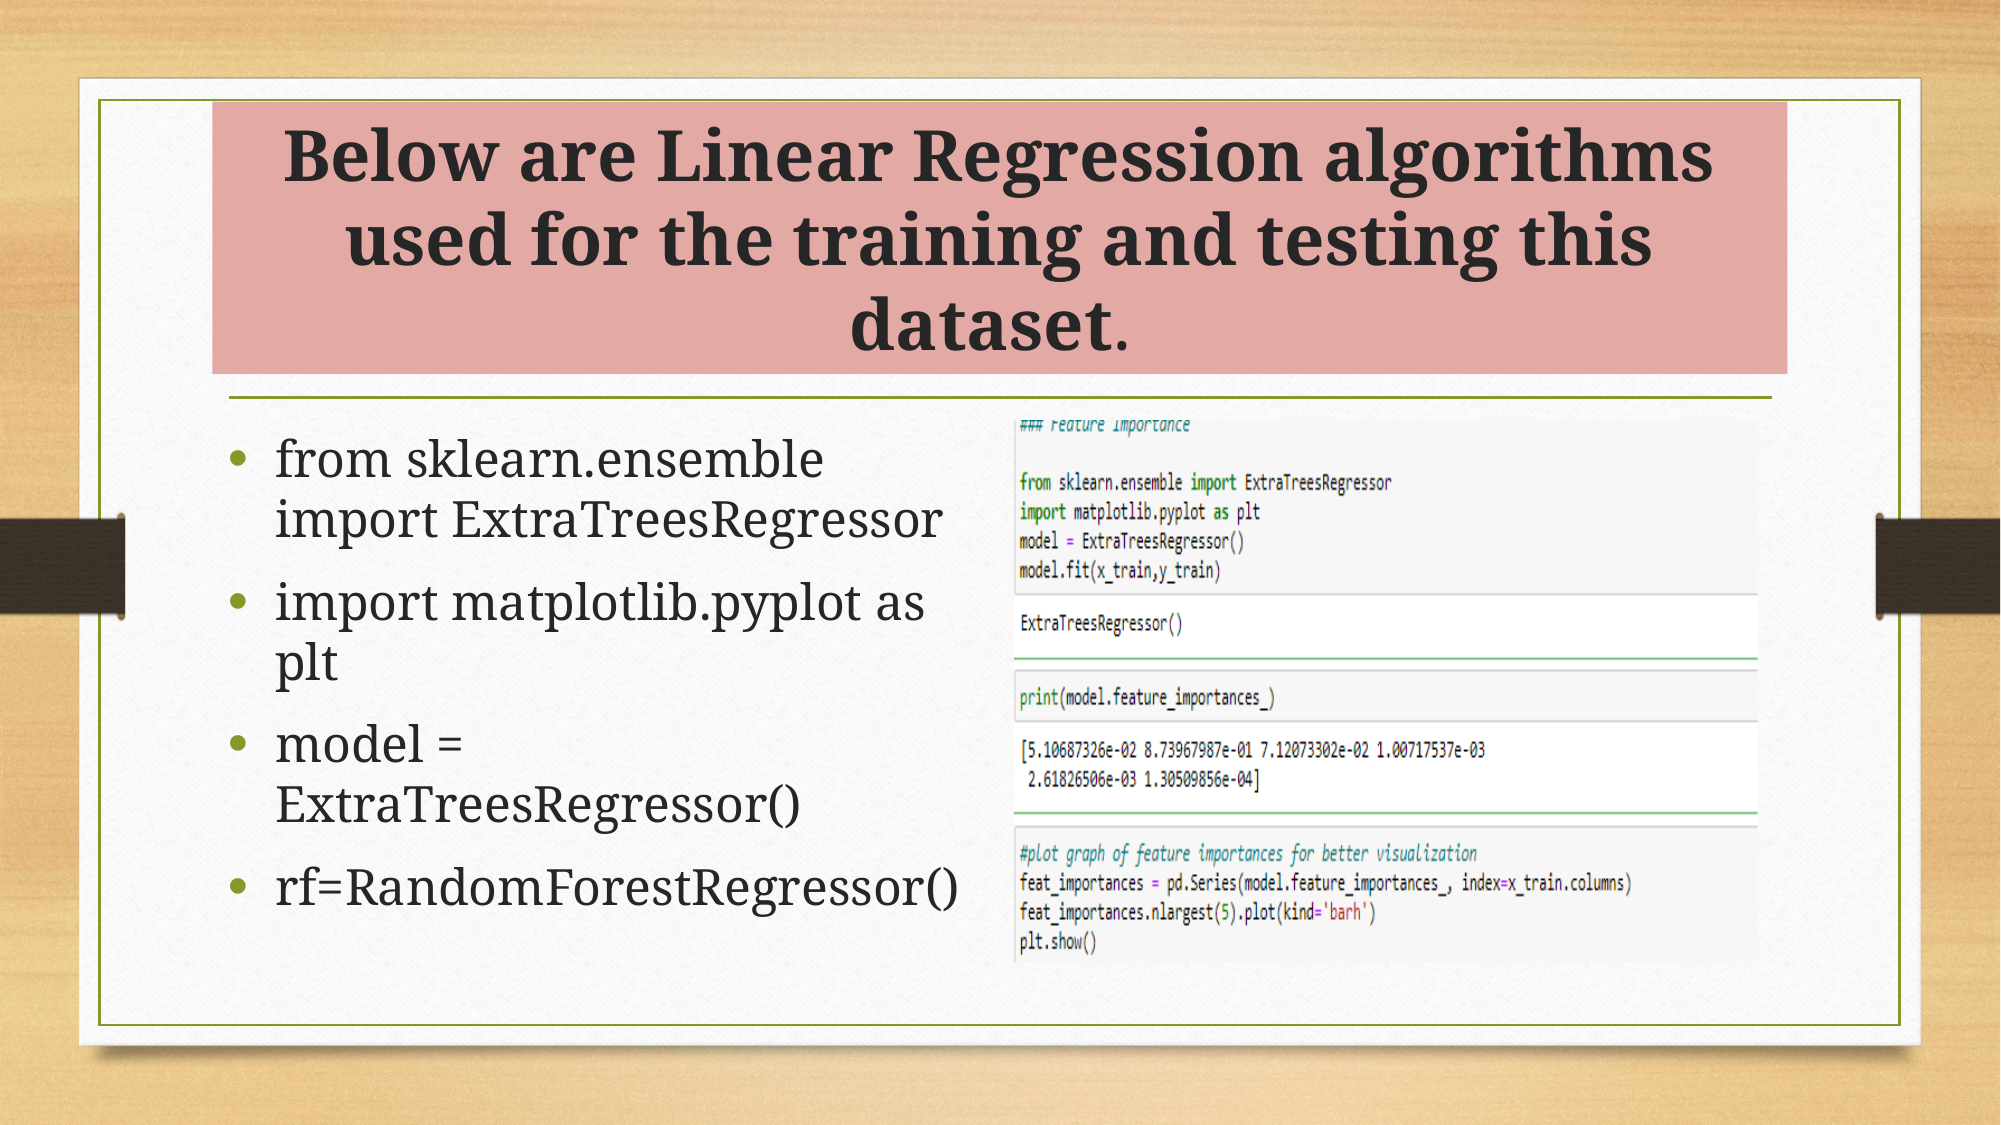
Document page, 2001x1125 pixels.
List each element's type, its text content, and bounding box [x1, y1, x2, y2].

list from sklearn.ensemble import ExtraTreesRegressor import matplotlib.pyplot as plt model = ExtraTreesRegressor() rf=RandomForestRegressor() [213, 420, 987, 963]
title Below are Linear Regression algorithms used for the training and testing this dataset. [212, 101, 1788, 374]
picture [0, 0, 2001, 1125]
